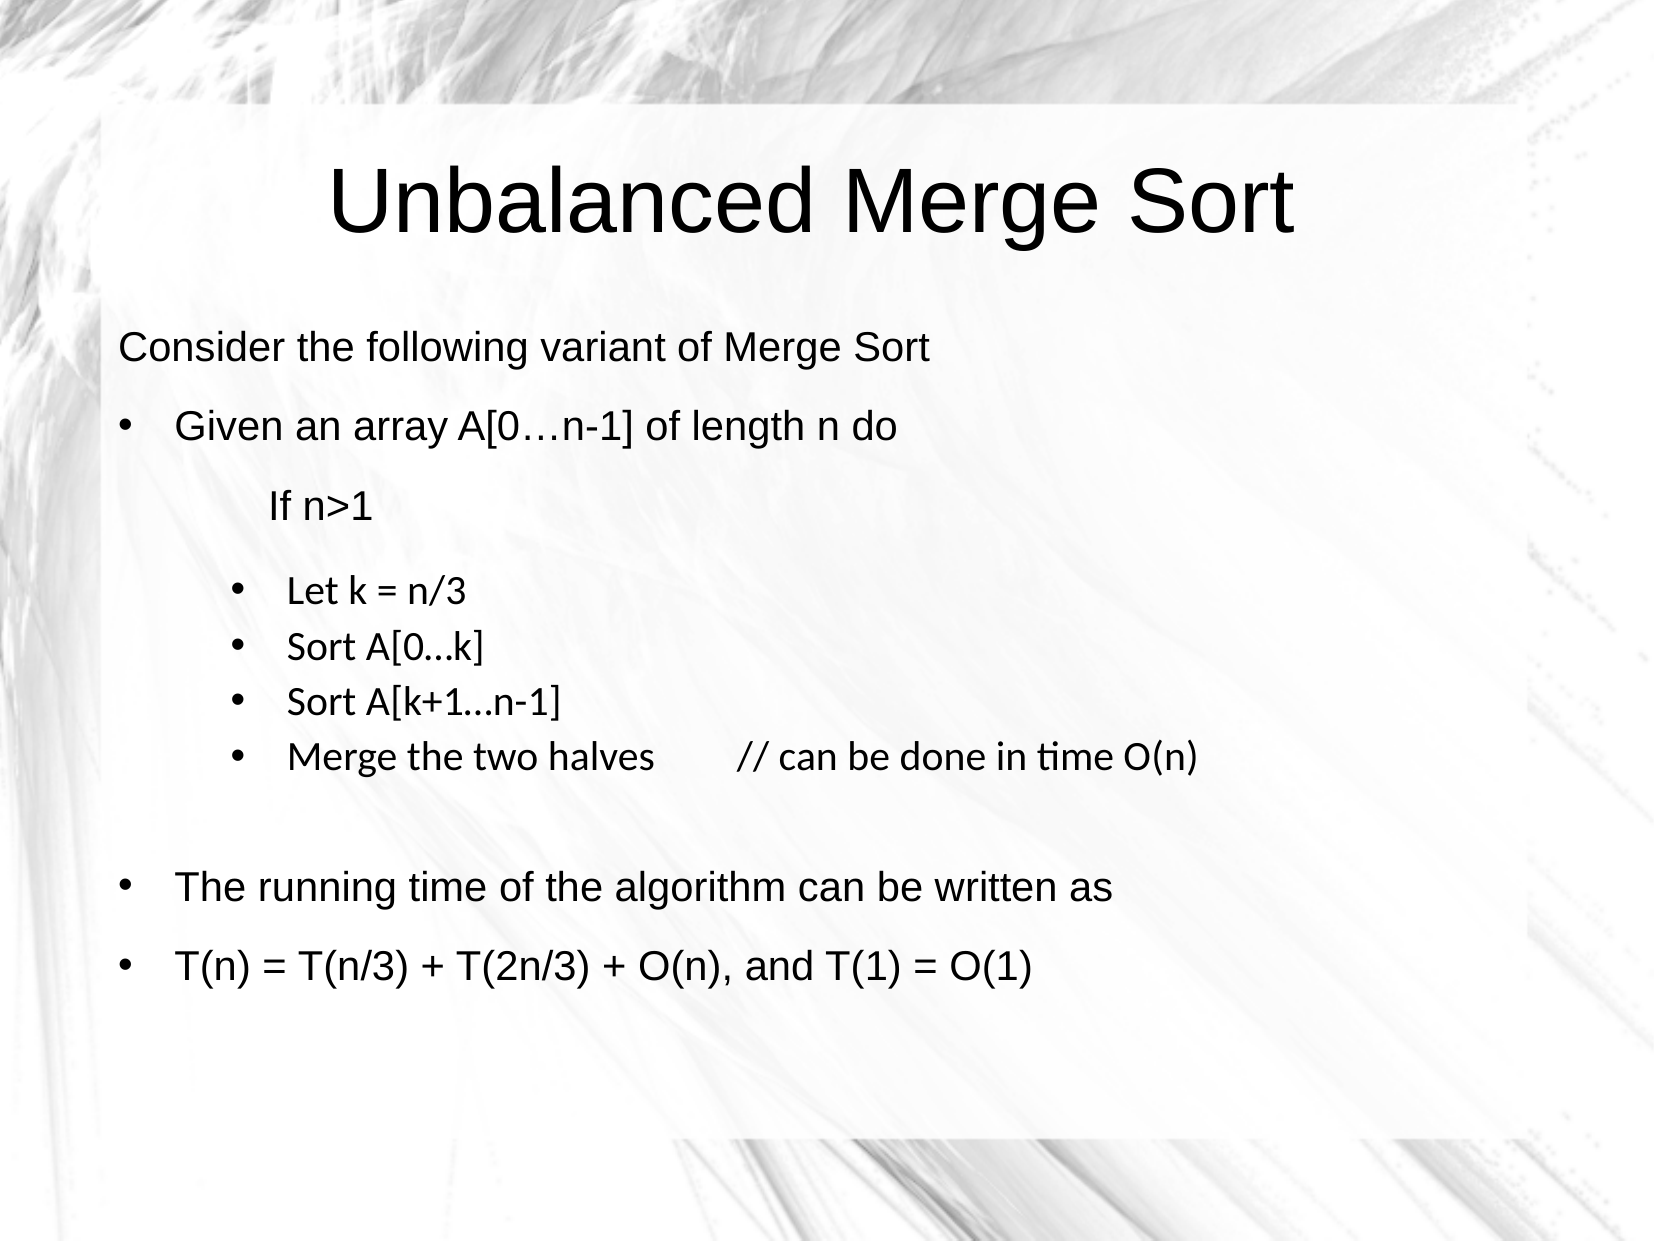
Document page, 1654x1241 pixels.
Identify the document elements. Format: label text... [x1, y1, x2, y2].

picture [0, 0, 1654, 1241]
title Unbalanced Merge Sort [118, 112, 1506, 281]
list Consider the following variant of Merge Sort Given an array A[0…n-1] of length n do If n>1 Let k = n/3 Sort A[0…k] Sort A[k+1…n-1] Merge the two halves // can be done in time O(n) The running time of the algorithm can be written as T(n) = T(n/3) + T(2n/3) + O(n), and T(1) = O(1) [118, 319, 1571, 1102]
